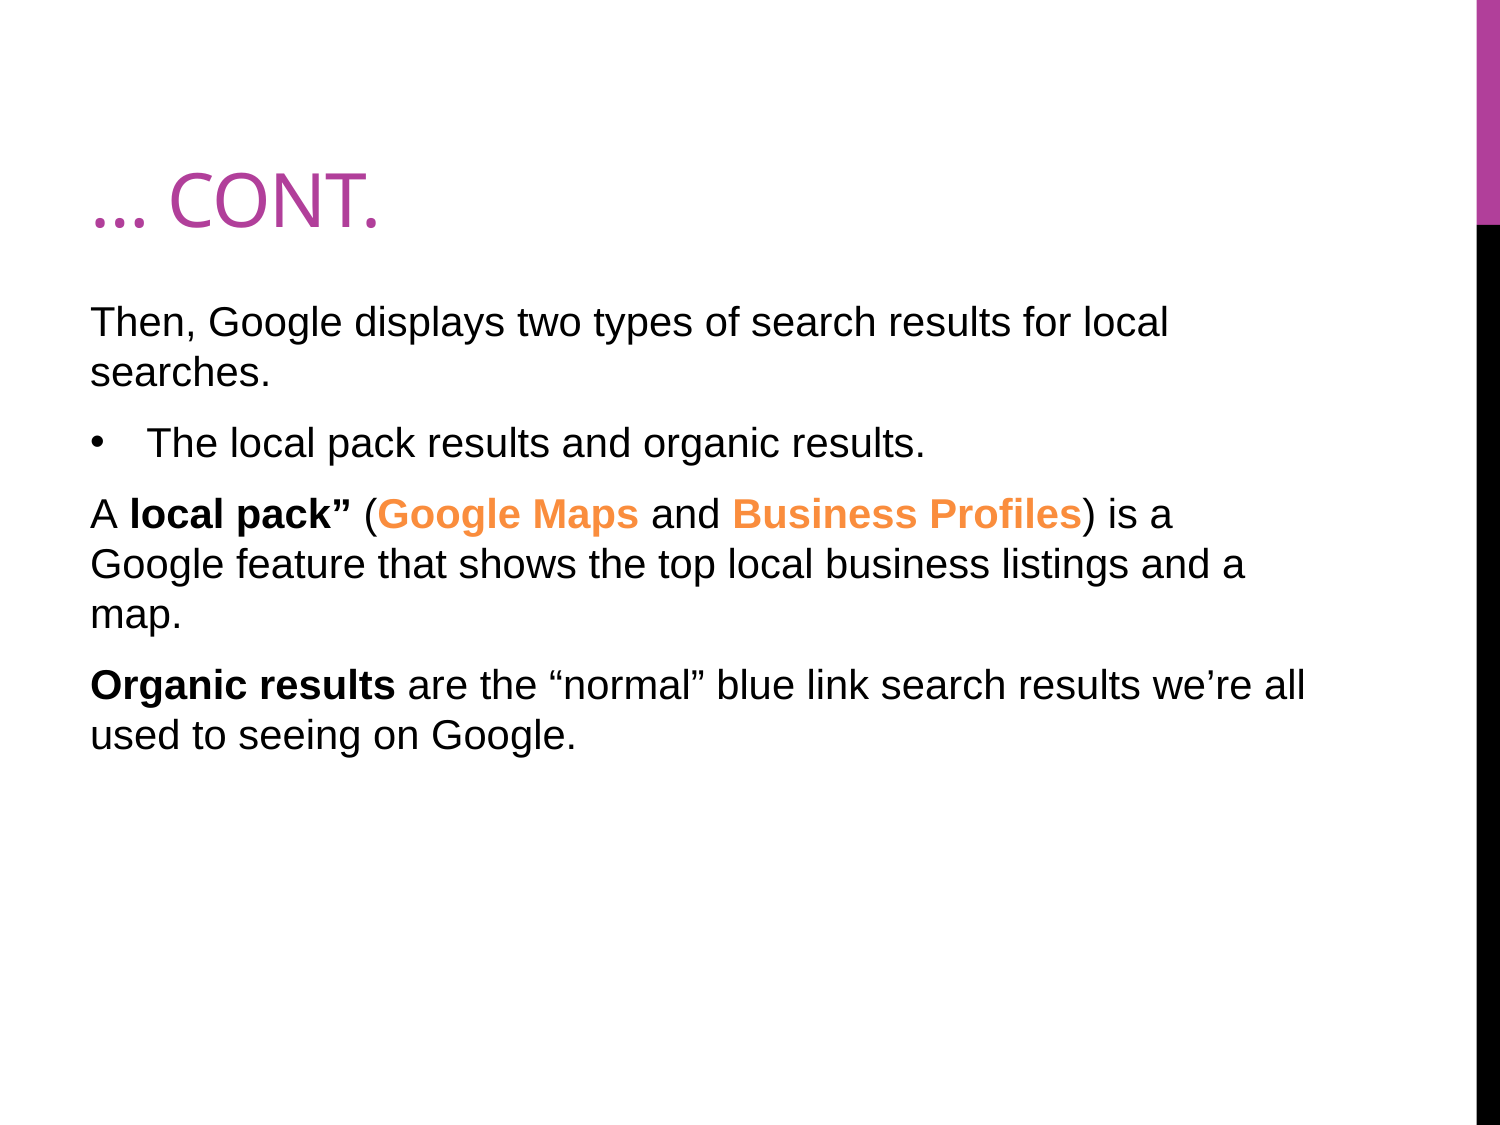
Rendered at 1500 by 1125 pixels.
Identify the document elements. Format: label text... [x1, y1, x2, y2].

list Then, Google displays two types of search results for local searches. The local pack results and organic results. A local pack” (Google Maps and Business Profiles) is a Google feature that shows the top local business listings and a map. Organic results are the “normal” blue link search results we’re all used to seeing on Google. [75, 287, 1325, 1005]
title … cont. [75, 25, 1025, 250]
